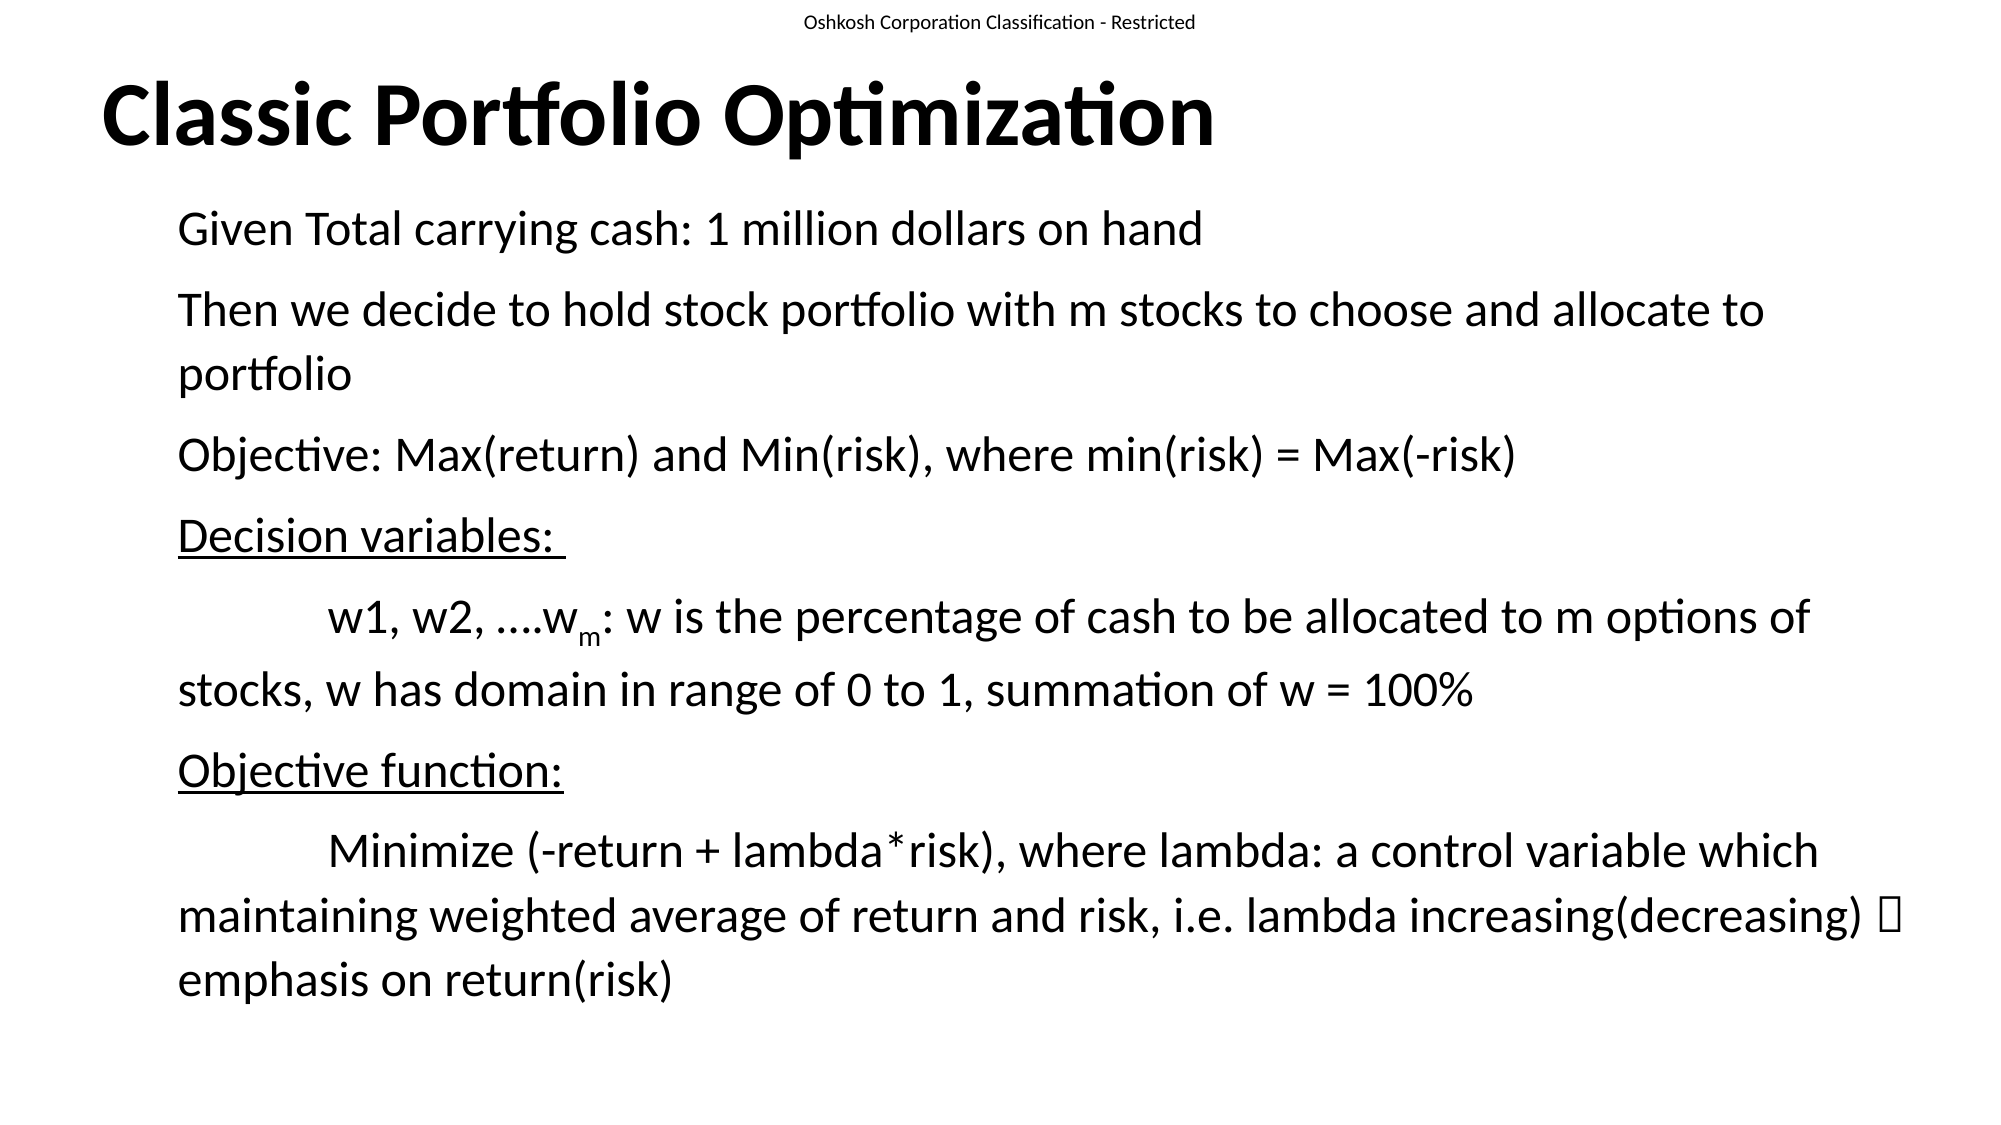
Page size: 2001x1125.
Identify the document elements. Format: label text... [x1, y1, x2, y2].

title Classic Portfolio Optimization [87, 6, 1813, 225]
text_box Given Total carrying cash: 1 million dollars on hand Then we decide to hold stock portfolio with m stocks to choose and allocate to portfolio Objective: Max(return) and Min(risk), where min(risk) = Max(-risk) Decision variables: w1, w2, ….wm: w is the percentage of cash to be allocated to m options of stocks, w has domain in range of 0 to 1, summation of w = 100% Objective function: Minimize (-return + lambda*risk), where lambda: a control variable which maintaining weighted average of return and risk, i.e. lambda increasing(decreasing)  emphasis on return(risk) [87, 184, 1936, 1014]
